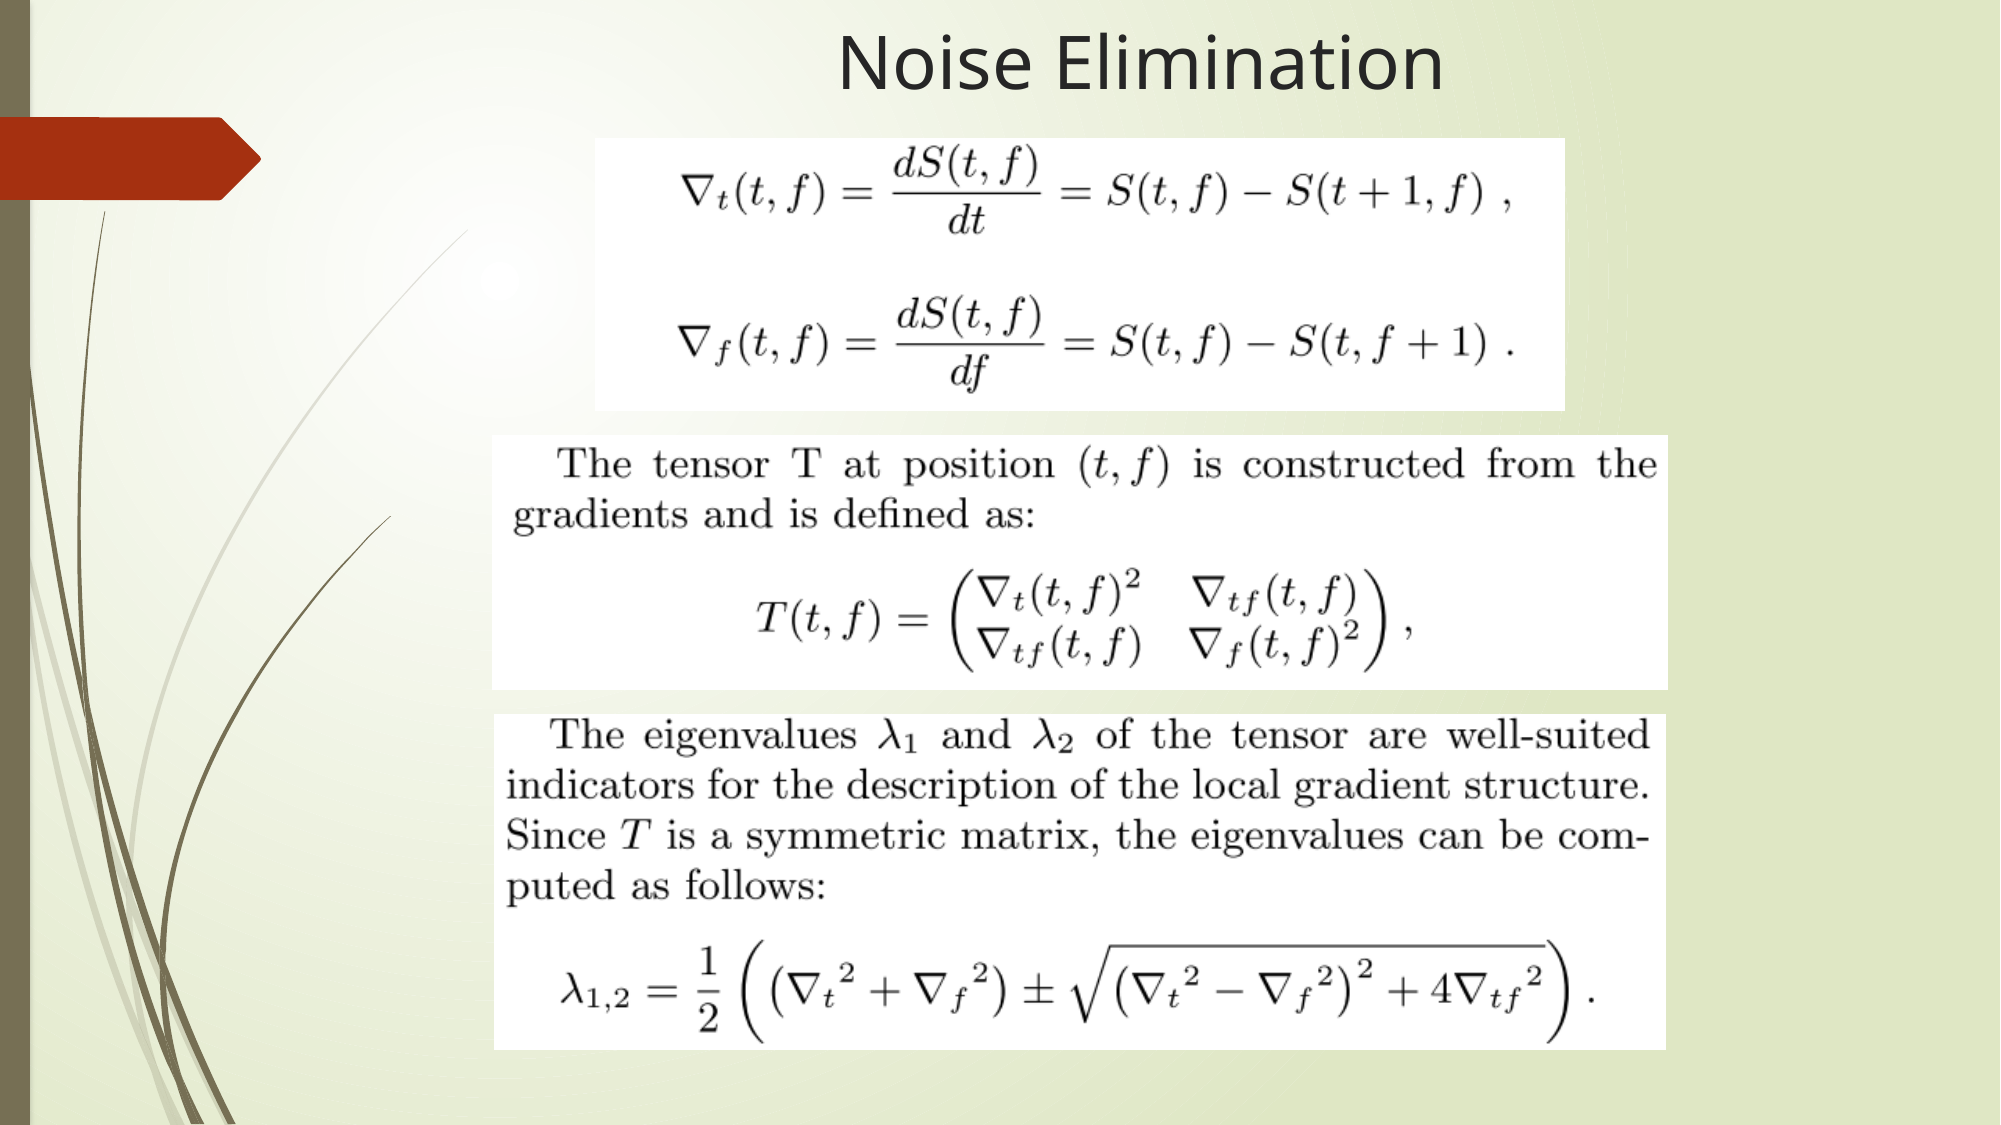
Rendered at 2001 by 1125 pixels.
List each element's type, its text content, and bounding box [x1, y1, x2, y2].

title Noise Elimination [410, 7, 1873, 113]
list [595, 138, 1565, 411]
picture [492, 434, 1668, 691]
picture [494, 714, 1666, 1050]
